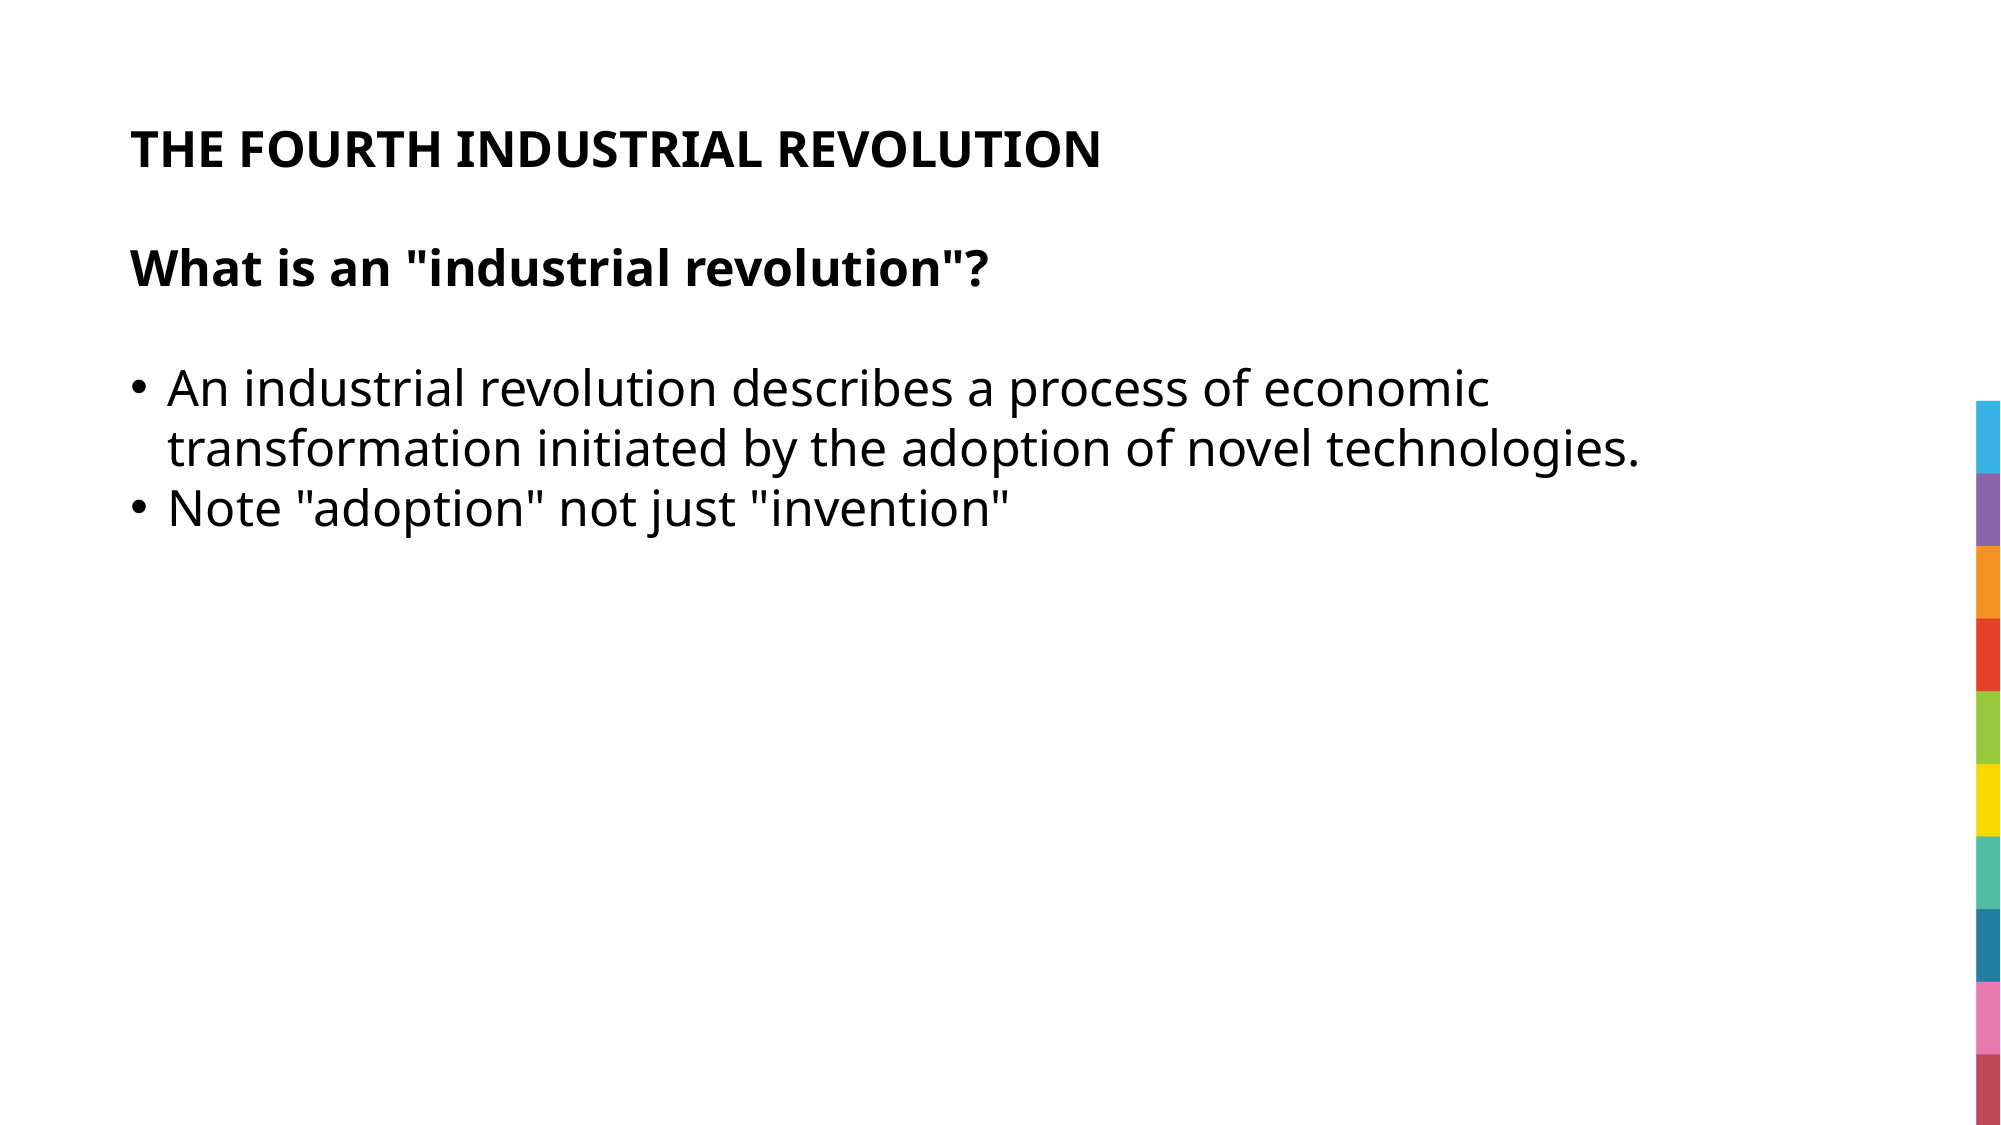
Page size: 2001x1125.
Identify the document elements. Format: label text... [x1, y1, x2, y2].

list What is an "industrial revolution"? An industrial revolution describes a process of economic transformation initiated by the adoption of novel technologies. Note "adoption" not just "invention" [115, 229, 1863, 947]
title THE FOURTH INDUSTRIAL REVOLUTION [115, 111, 1863, 186]
picture [1976, 402, 2001, 1125]
